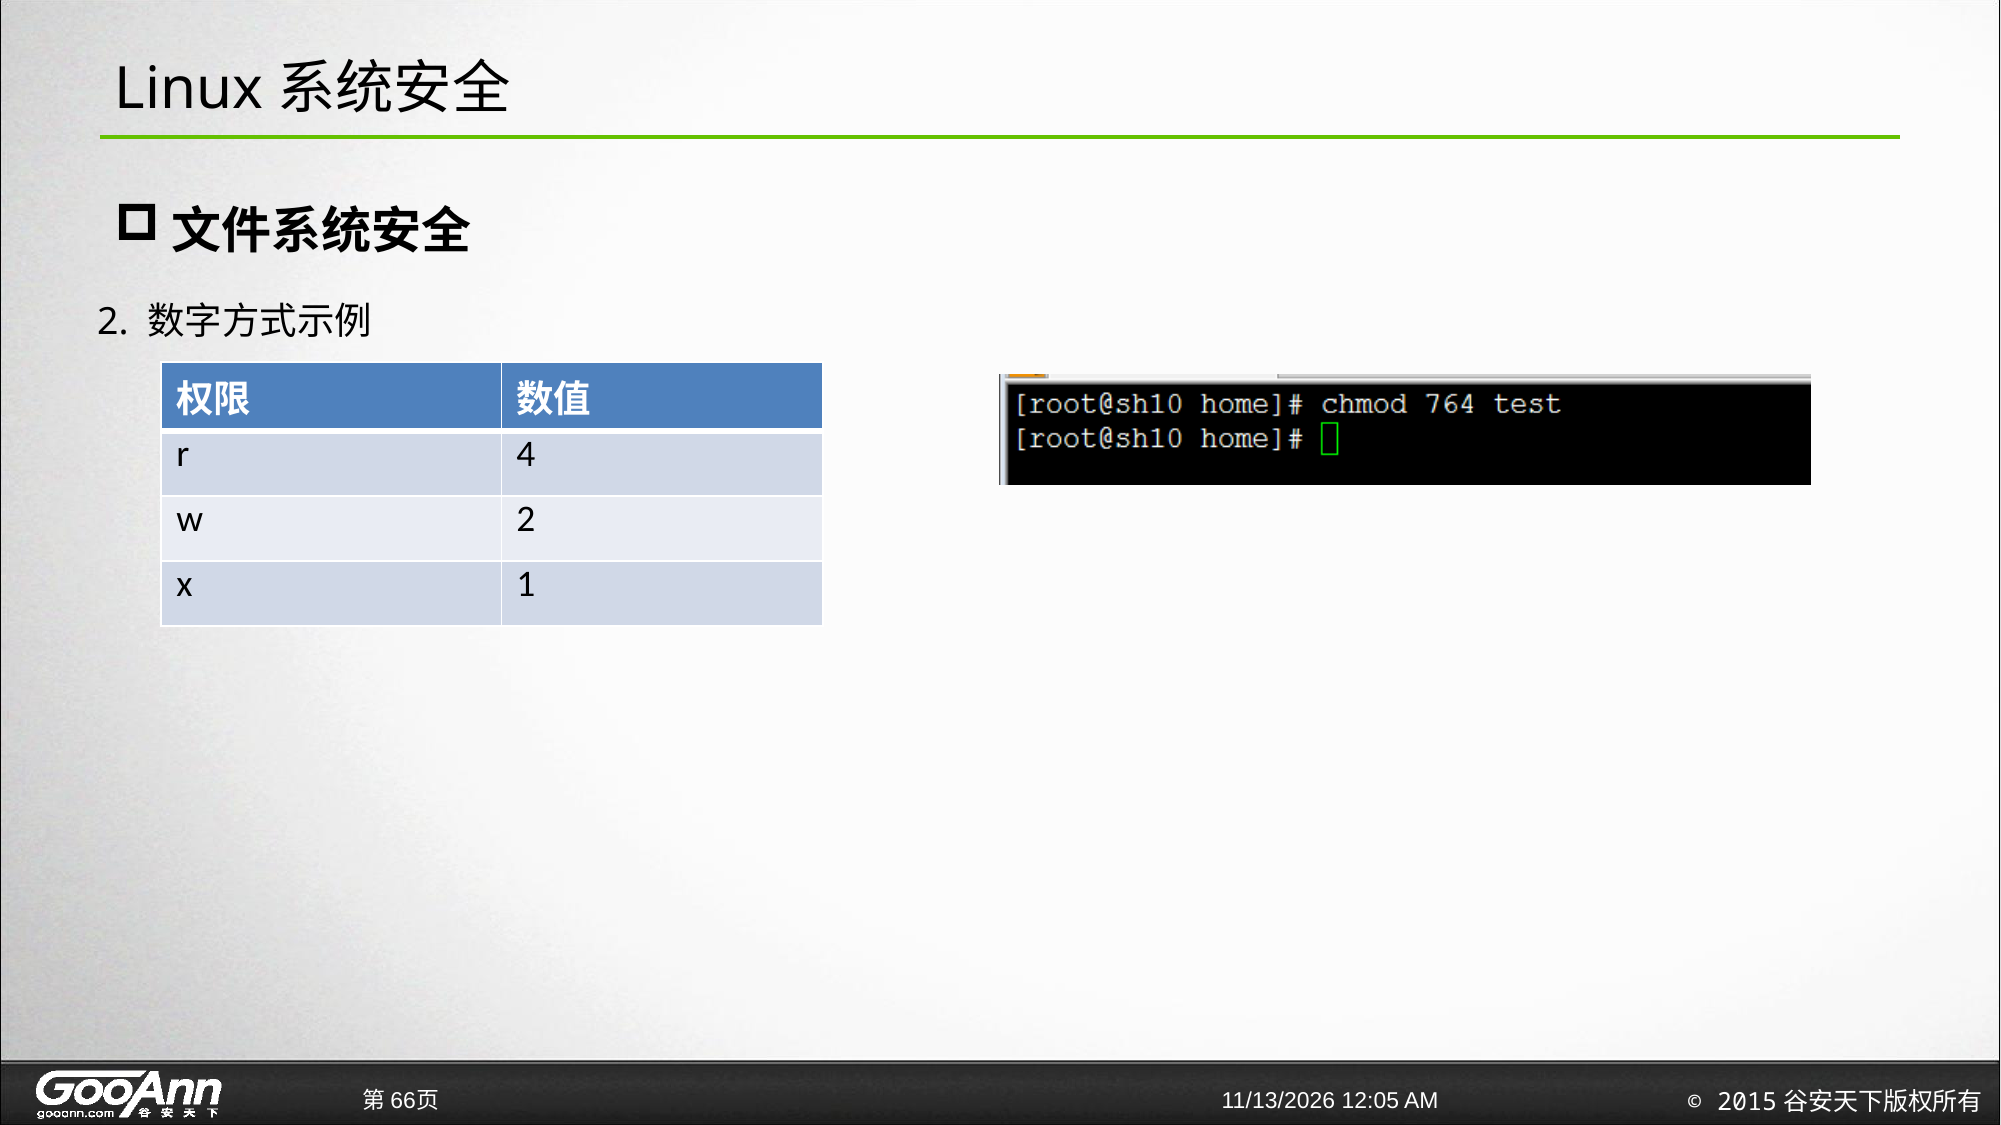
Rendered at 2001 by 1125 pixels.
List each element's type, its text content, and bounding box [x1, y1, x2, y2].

picture [0, 0, 2001, 1125]
table_header 权限 [162, 363, 501, 428]
title Linux系统安全 [99, 45, 1900, 126]
table_cell 1 [502, 562, 822, 625]
list 2. 数字方式示例 [82, 267, 1900, 1035]
table_cell w [162, 497, 501, 560]
table_cell 2 [502, 497, 822, 560]
table_header 数值 [502, 363, 822, 428]
table_cell r [162, 434, 501, 495]
table_cell x [162, 562, 501, 625]
table_cell 4 [502, 434, 822, 495]
text_box 文件系统安全 [99, 160, 1900, 279]
